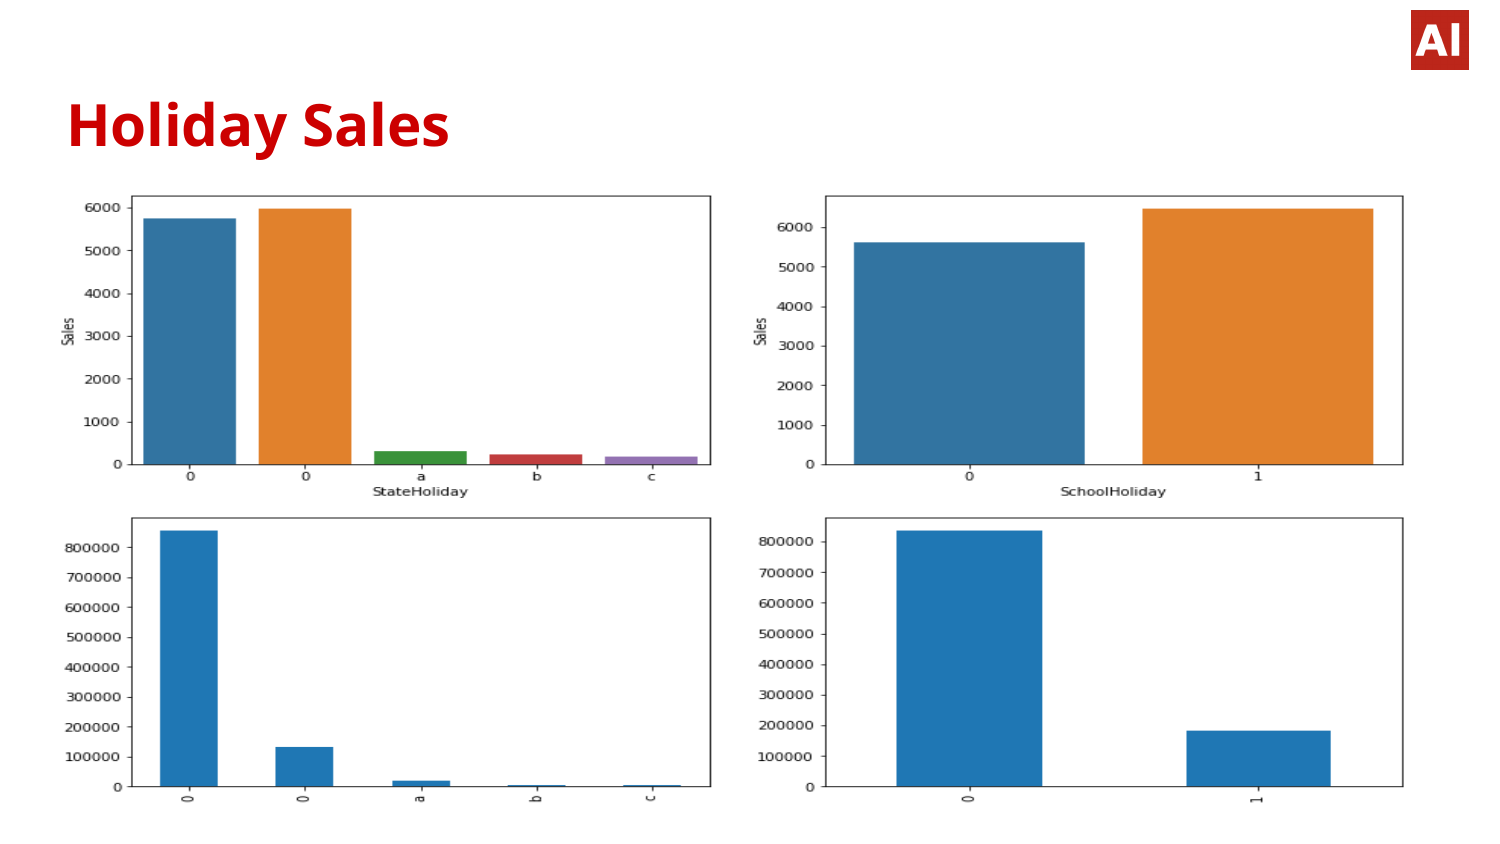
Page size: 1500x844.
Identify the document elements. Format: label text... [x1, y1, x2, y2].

title Holiday Sales [51, 72, 1449, 167]
picture [50, 188, 1413, 809]
picture [1411, 10, 1469, 70]
